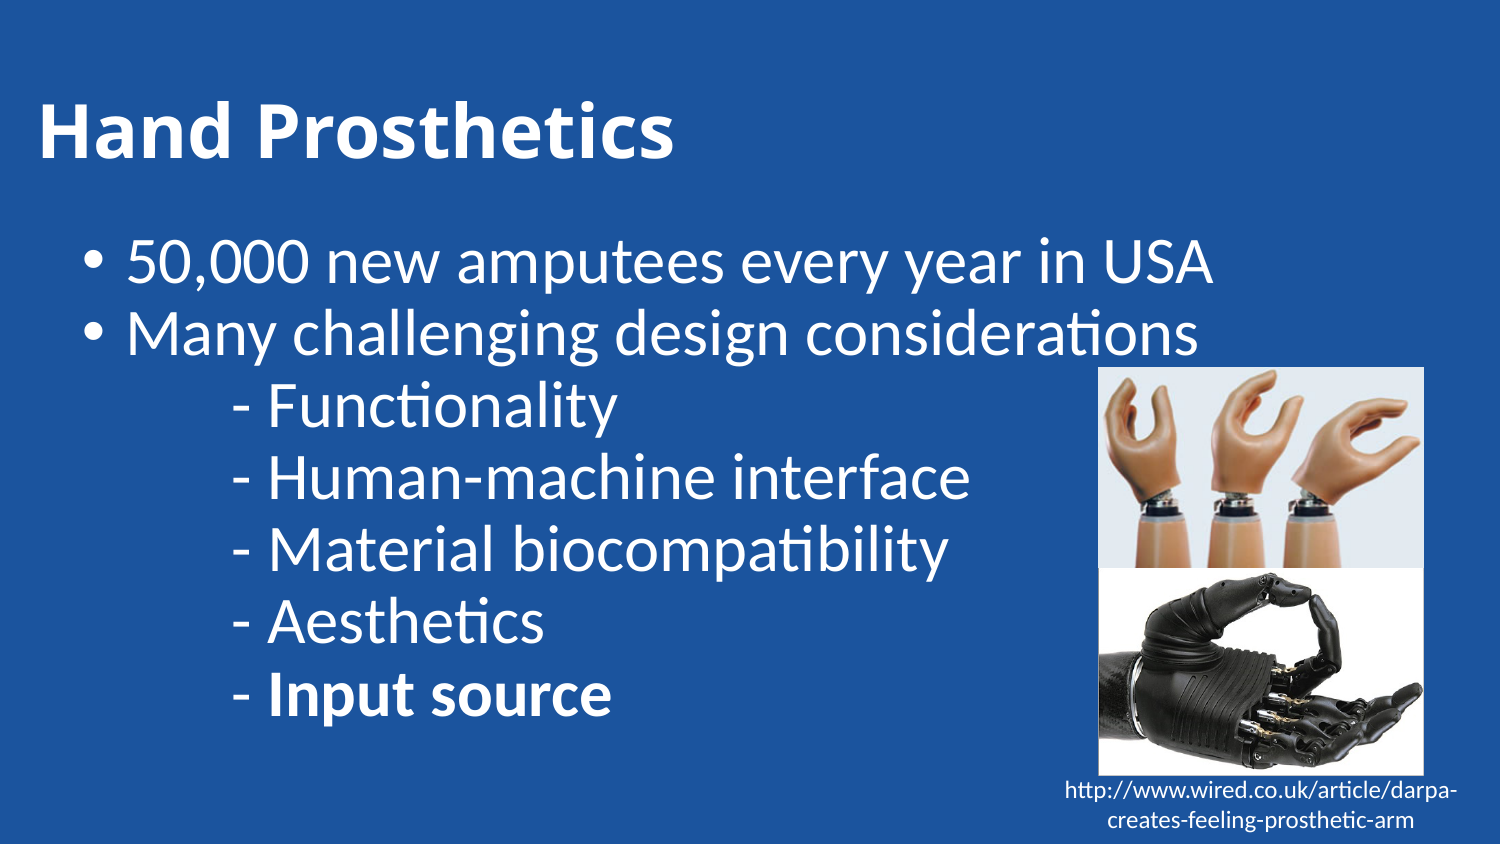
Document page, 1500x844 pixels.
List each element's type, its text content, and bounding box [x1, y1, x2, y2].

picture [1098, 367, 1424, 776]
list 50,000 new amputees every year in USA Many challenging design considerations - Functionality - Human-machine interface - Material biocompatibility - Aesthetics - Input source [66, 211, 1416, 779]
text_box http://www.wired.co.uk/article/darpa-creates-feeling-prosthetic-arm [1042, 766, 1481, 842]
title Hand Prosthetics [21, 63, 1462, 190]
